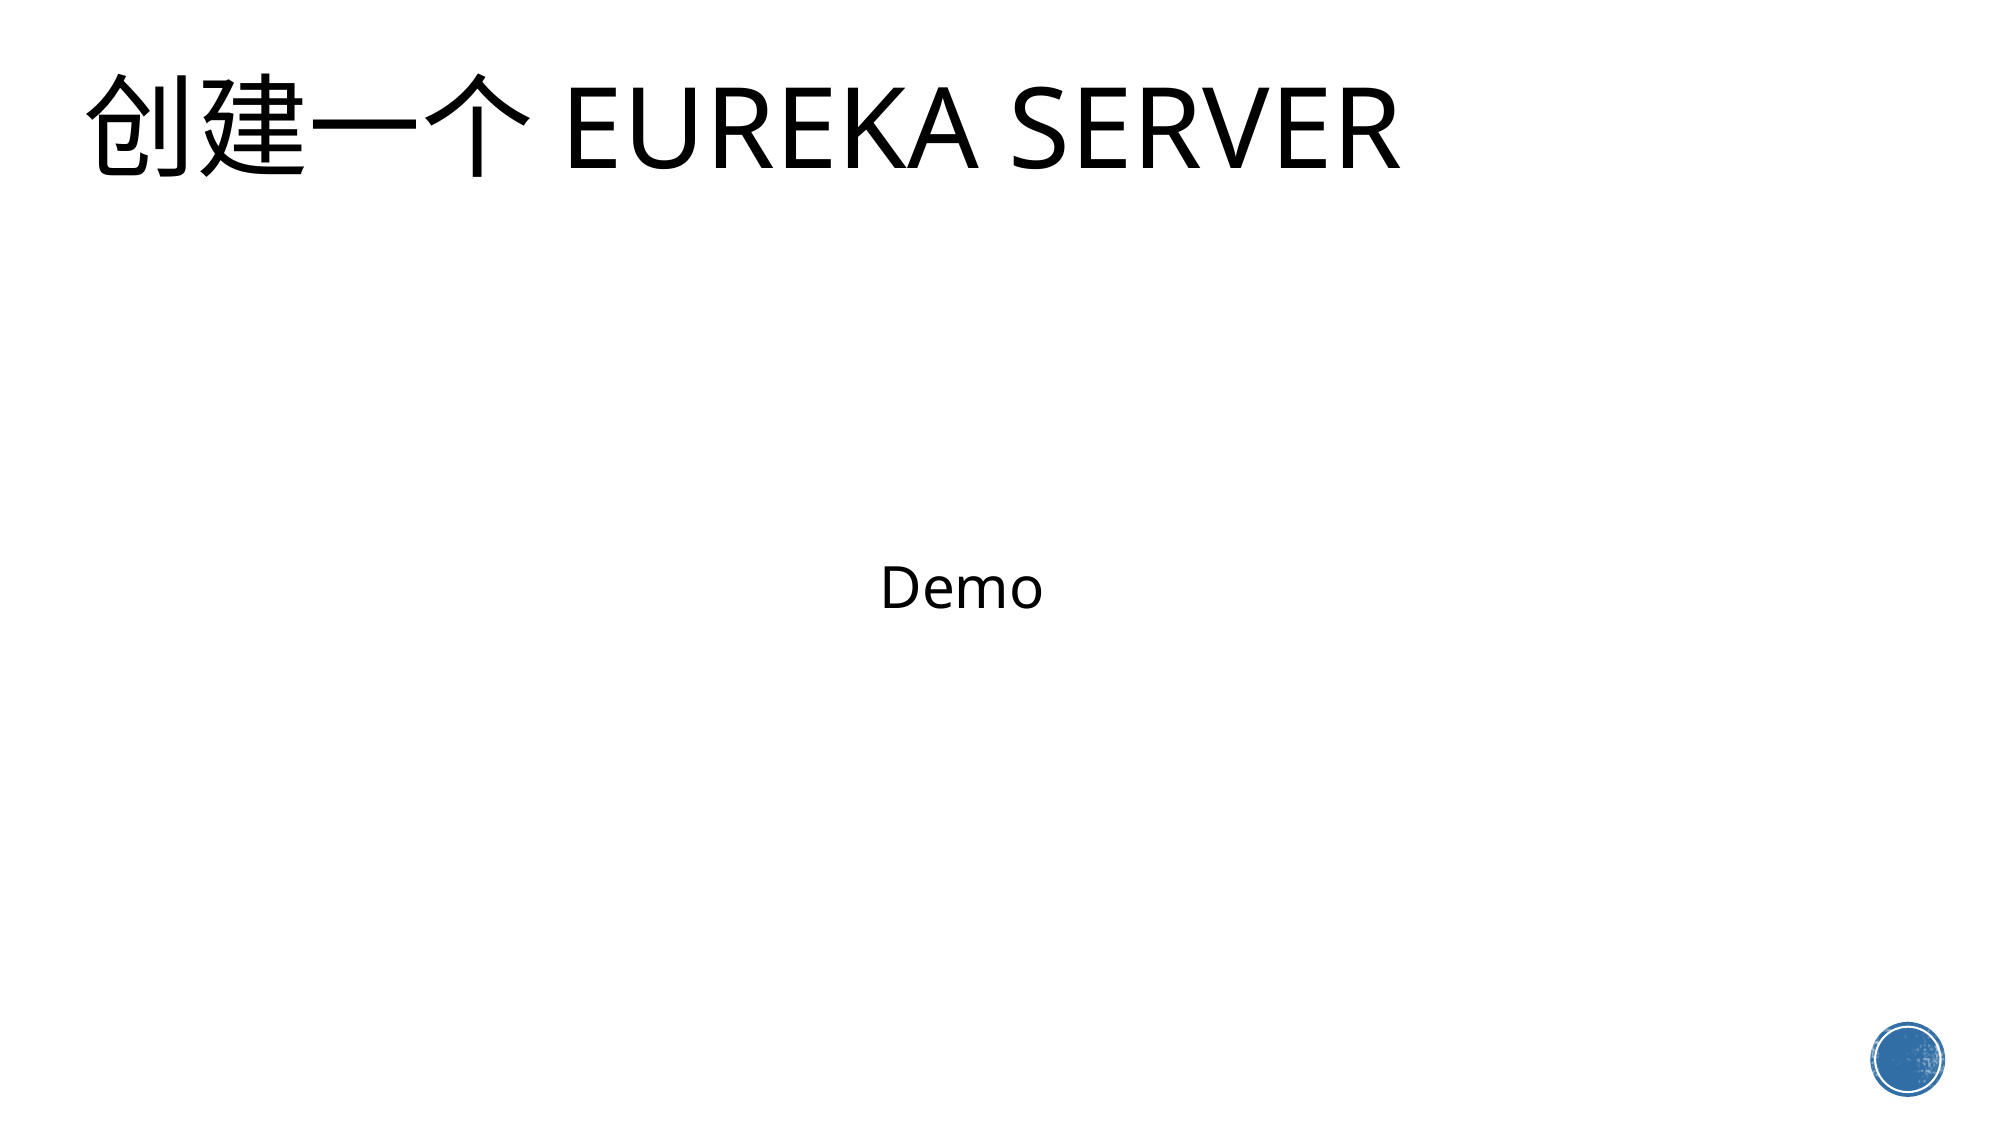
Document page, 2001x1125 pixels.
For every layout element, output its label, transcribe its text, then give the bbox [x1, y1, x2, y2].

title 创建一个Eureka server [68, 0, 1719, 264]
text_box Demo [864, 542, 1757, 628]
